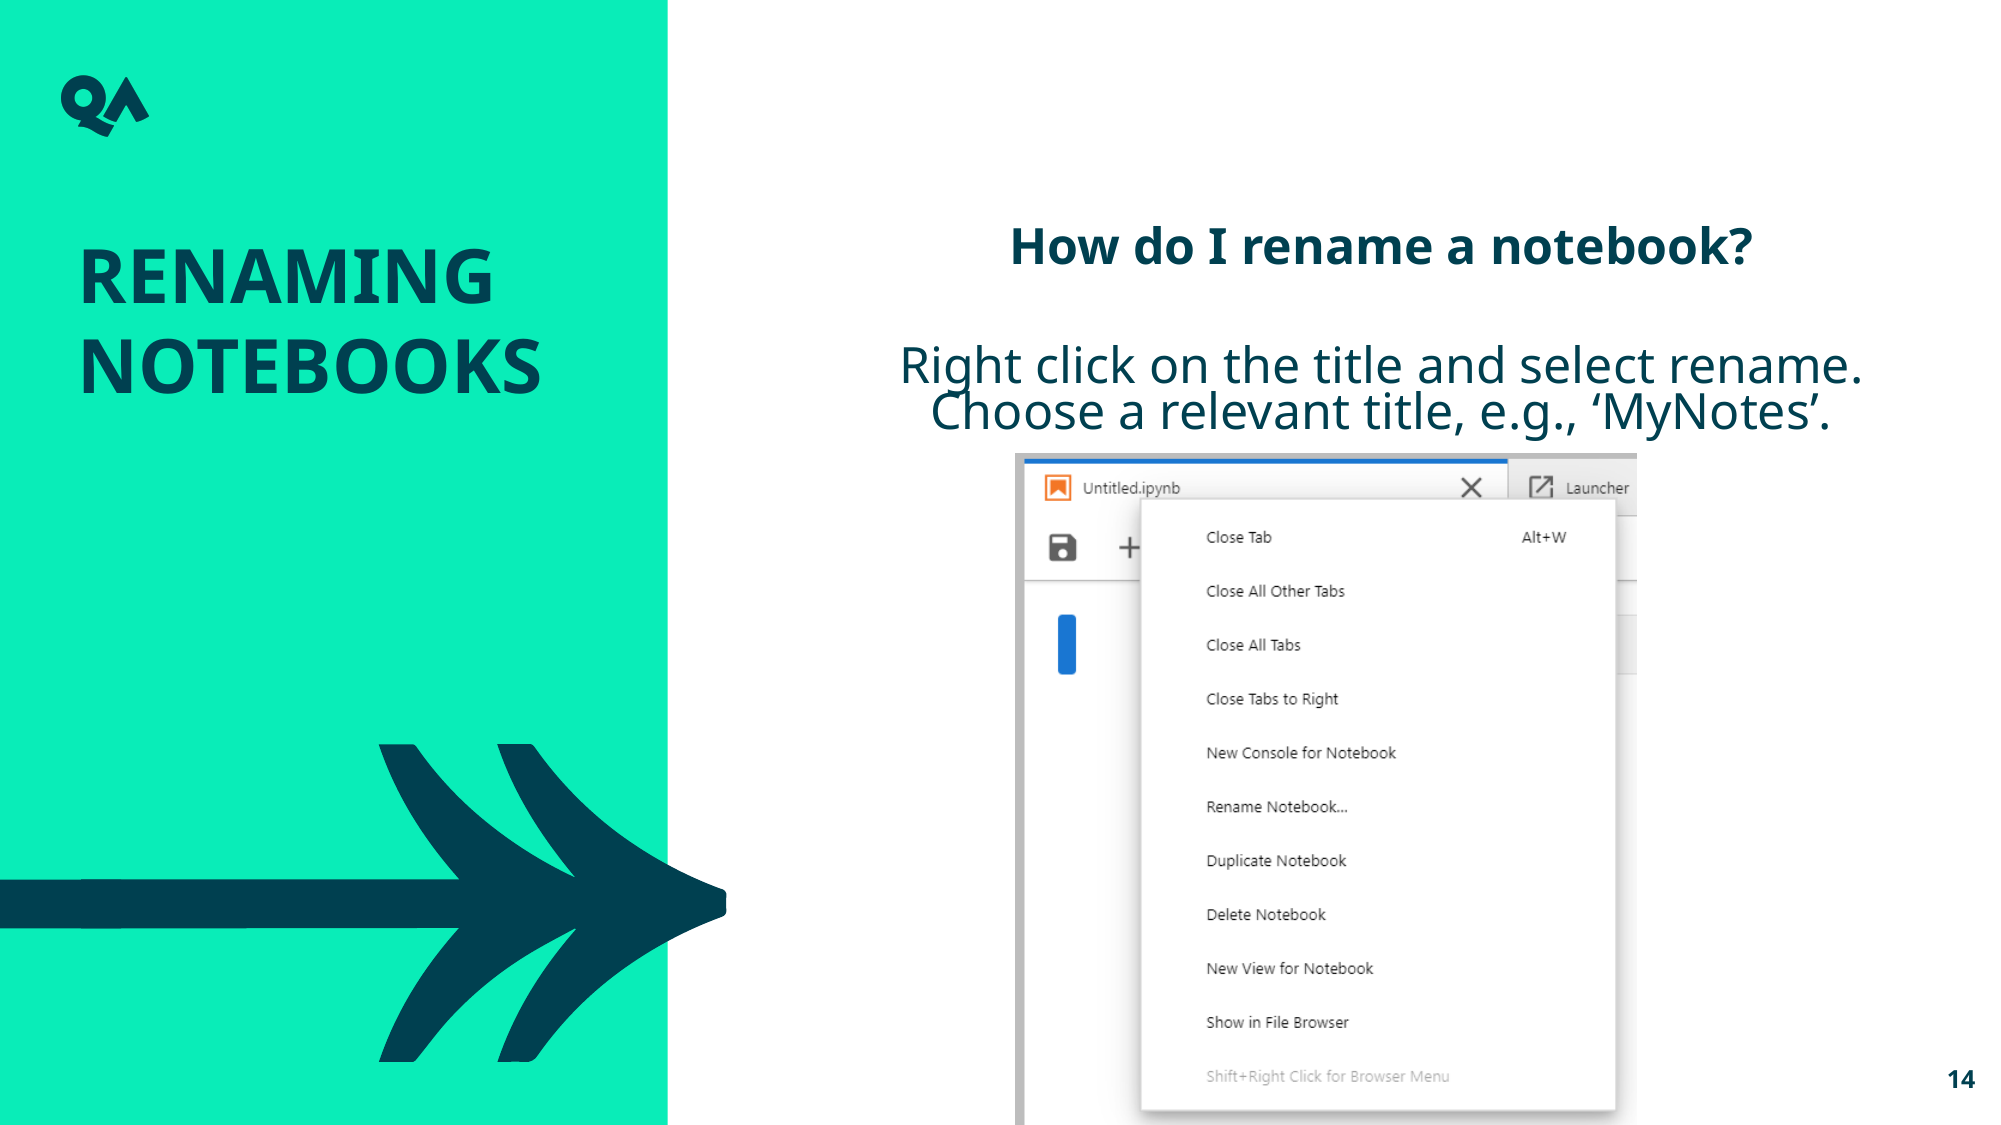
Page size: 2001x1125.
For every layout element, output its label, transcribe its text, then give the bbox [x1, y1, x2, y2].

picture [44, 61, 166, 148]
list How do I rename a notebook? Right click on the title and select rename. Choose a relevant title, e.g., ‘MyNotes’. [826, 221, 1937, 1062]
slide_number 14 [1846, 1068, 1976, 1098]
picture [1015, 453, 1637, 1125]
list Renaming Notebooks [63, 221, 628, 673]
